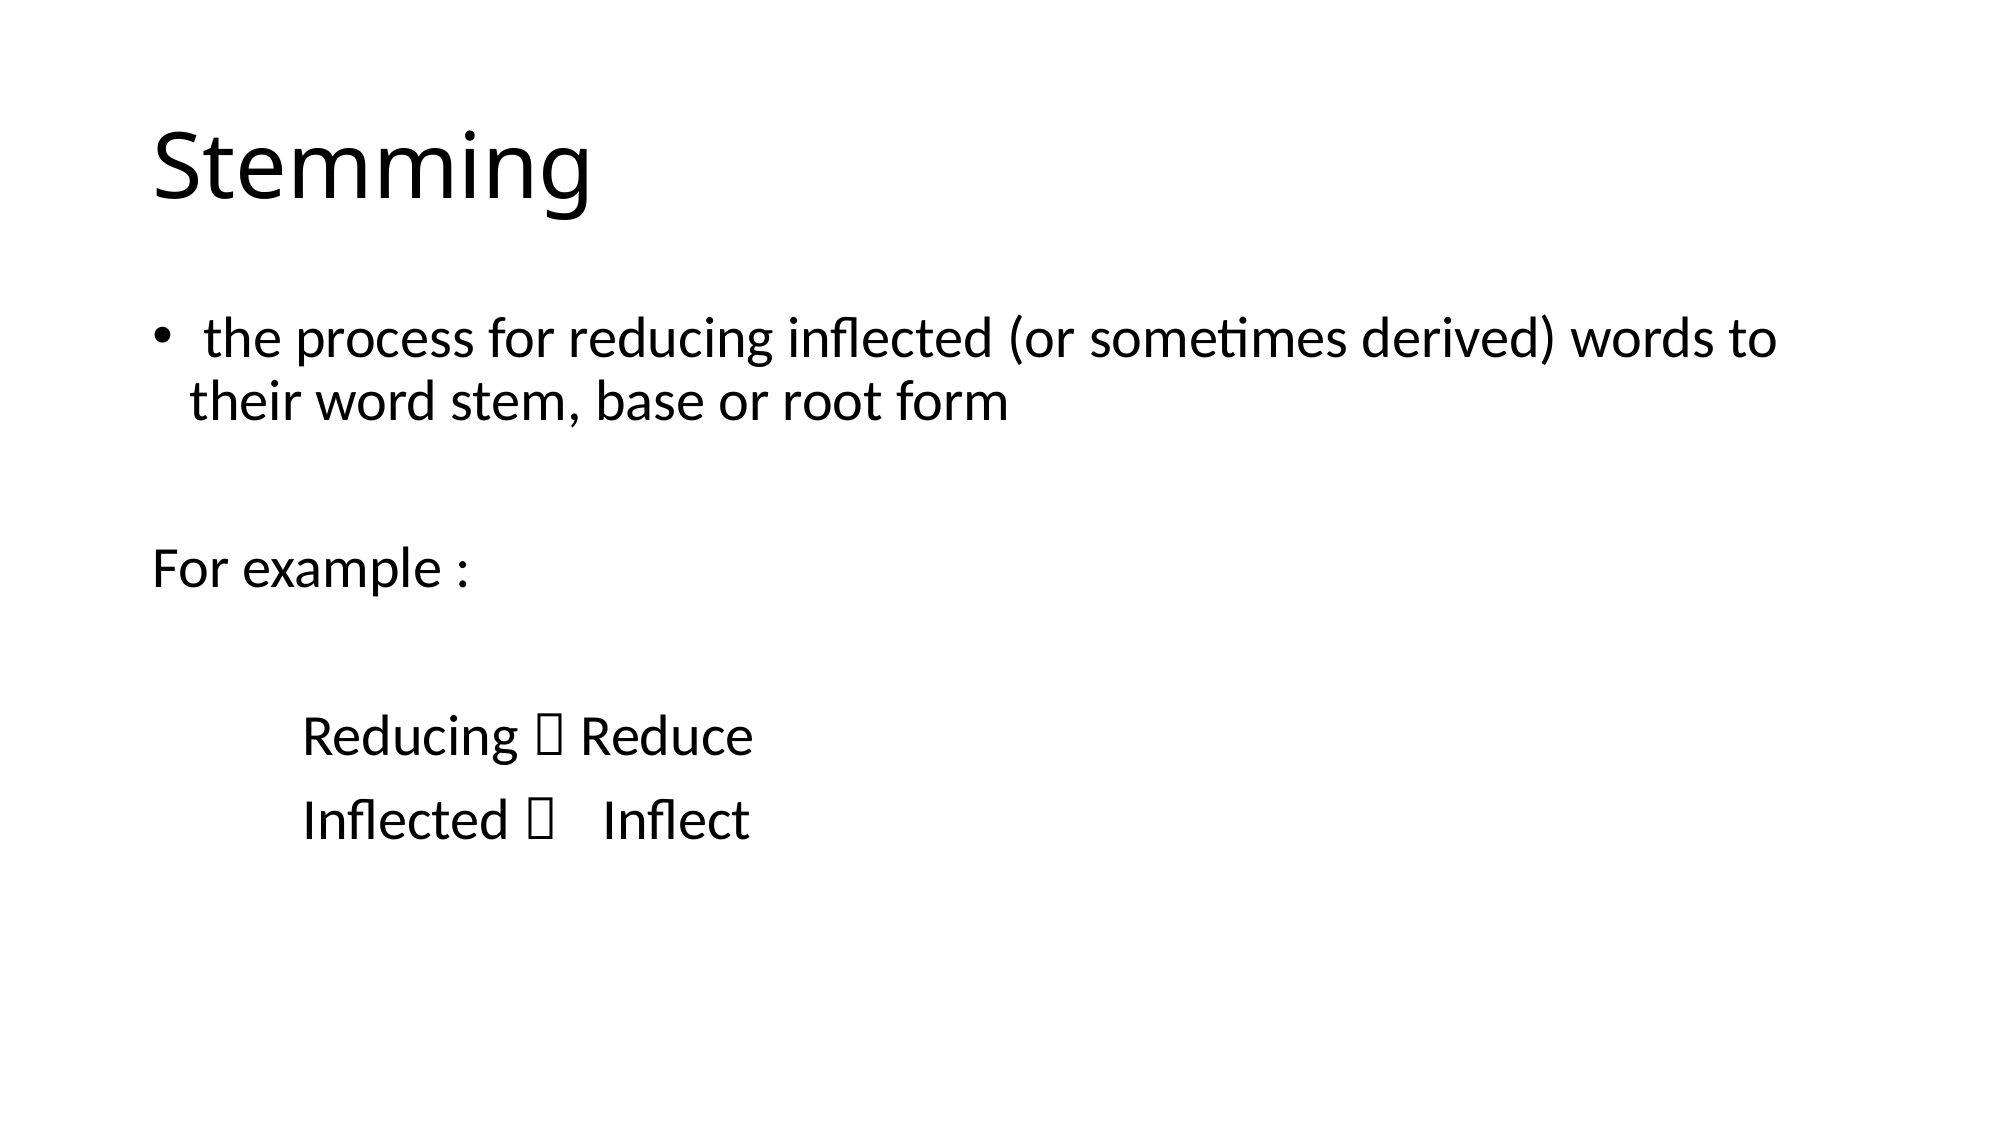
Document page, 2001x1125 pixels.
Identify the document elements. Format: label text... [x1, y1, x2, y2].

list the process for reducing inflected (or sometimes derived) words to their word stem, base or root form For example : Reducing  Reduce Inflected  Inflect [137, 299, 1863, 1014]
title Stemming [137, 59, 1863, 278]
